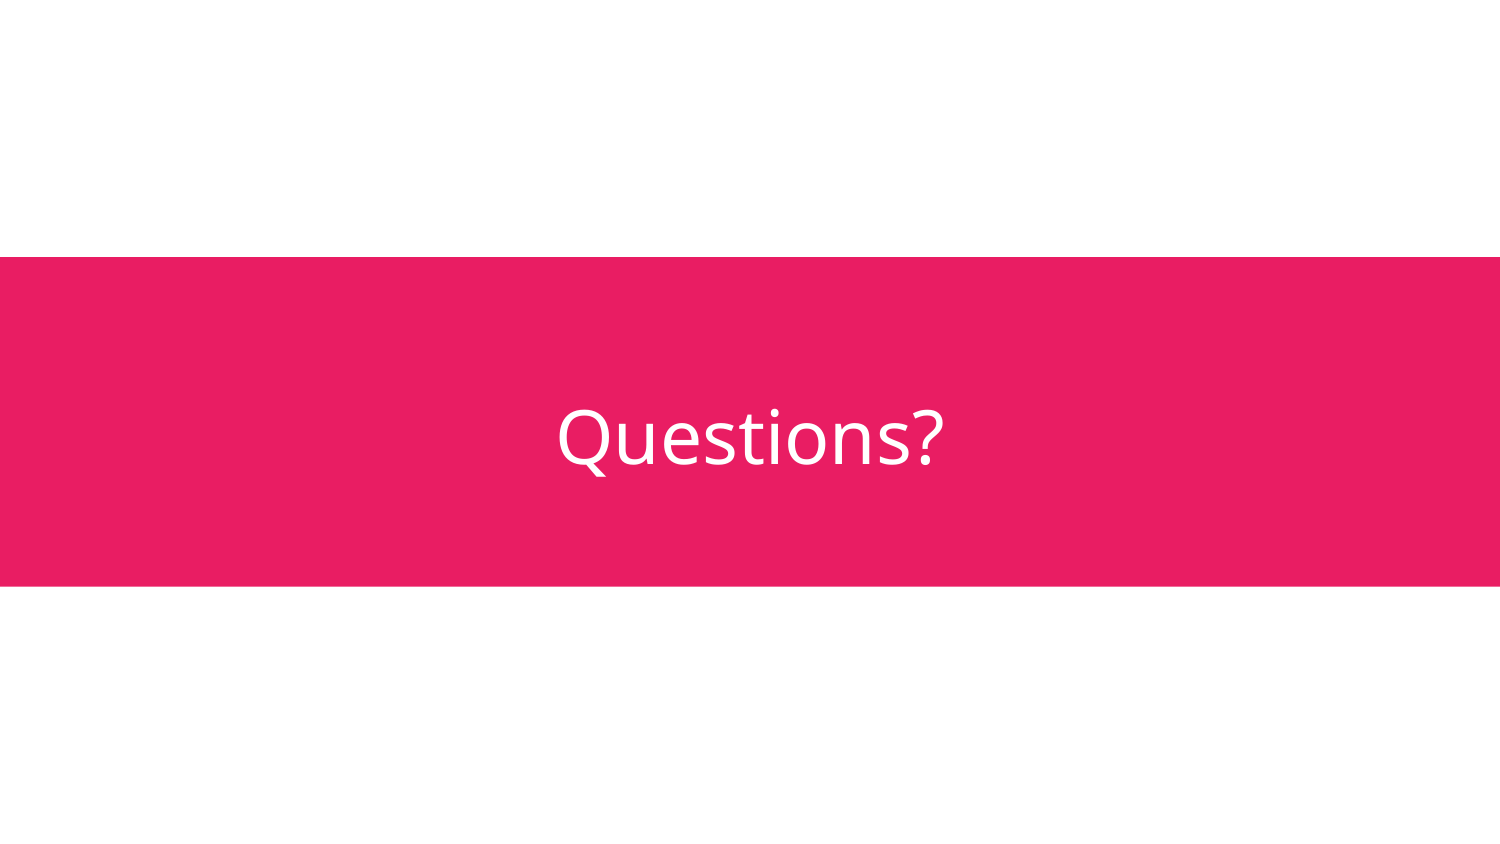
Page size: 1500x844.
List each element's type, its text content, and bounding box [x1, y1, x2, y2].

title Questions? [70, 309, 1430, 559]
